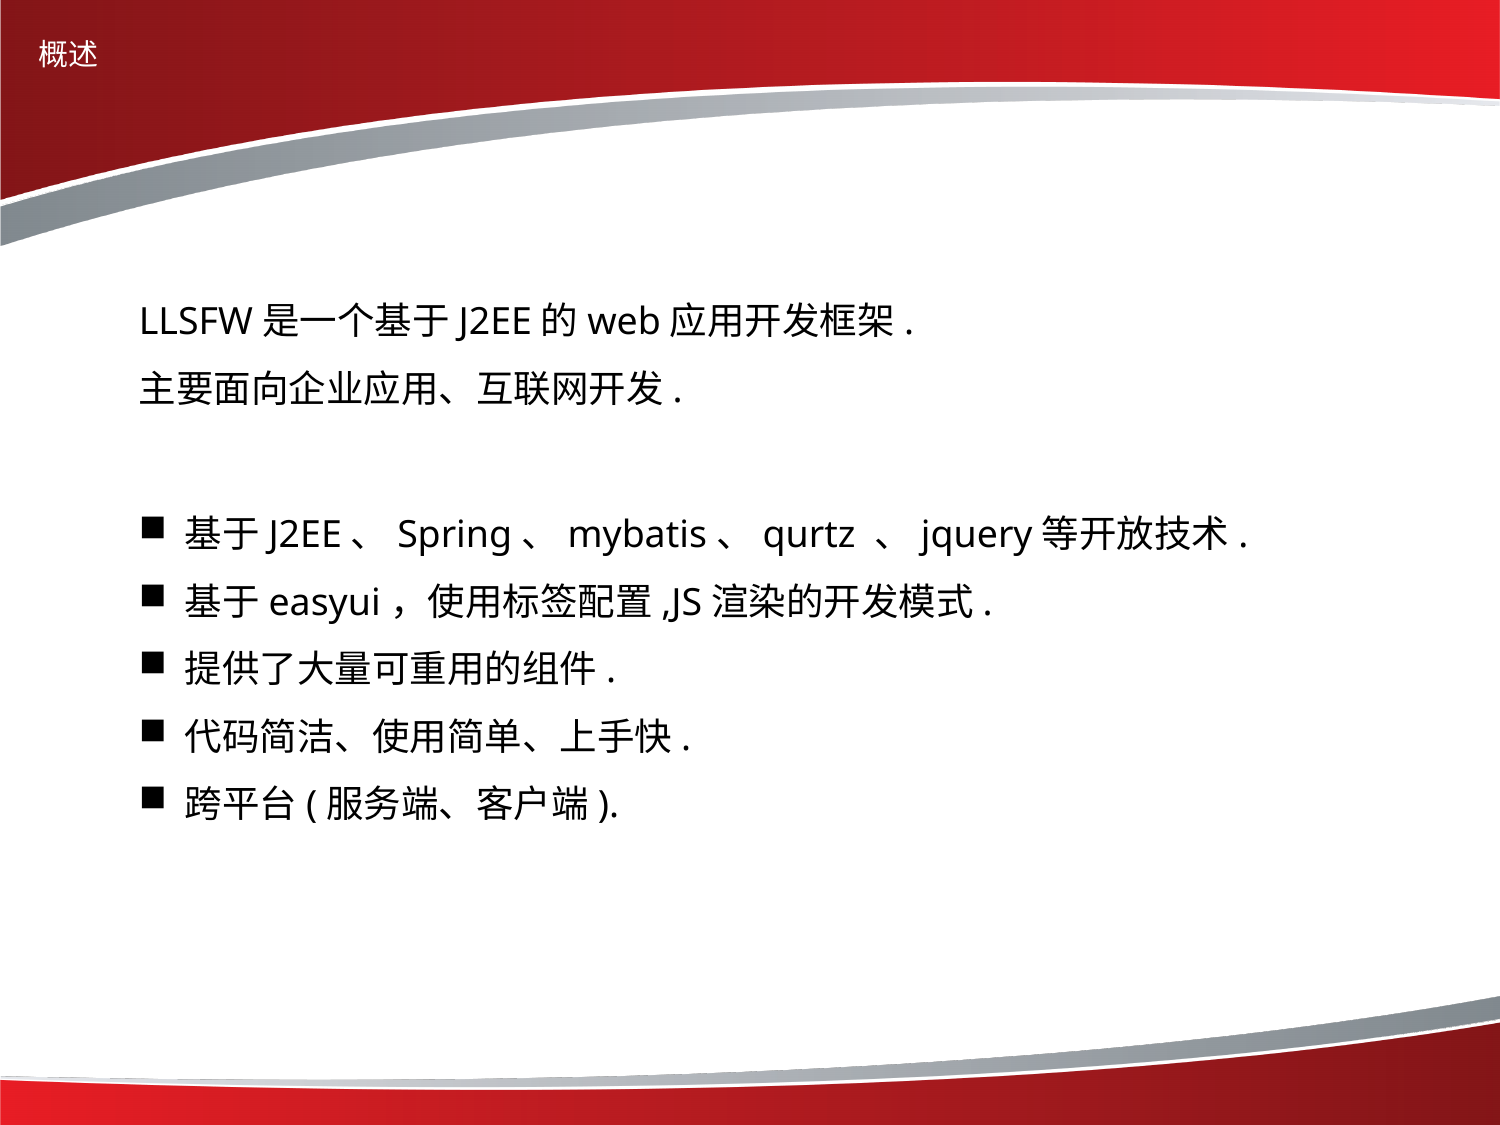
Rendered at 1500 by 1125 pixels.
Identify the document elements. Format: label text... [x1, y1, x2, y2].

picture [0, 995, 1500, 1125]
text_box LLSFW是一个基于J2EE的web应用开发框架. 主要面向企业应用、互联网开发. [123, 267, 953, 462]
text_box 基于J2EE、Spring、mybatis、qurtz 、jquery等开放技术. 基于easyui，使用标签配置,JS渲染的开发模式. 提供了大量可重用的组件. 代码简洁、使用简单、上手快. 跨平台(服务端、客户端). [123, 480, 1254, 833]
picture [0, 0, 1500, 247]
